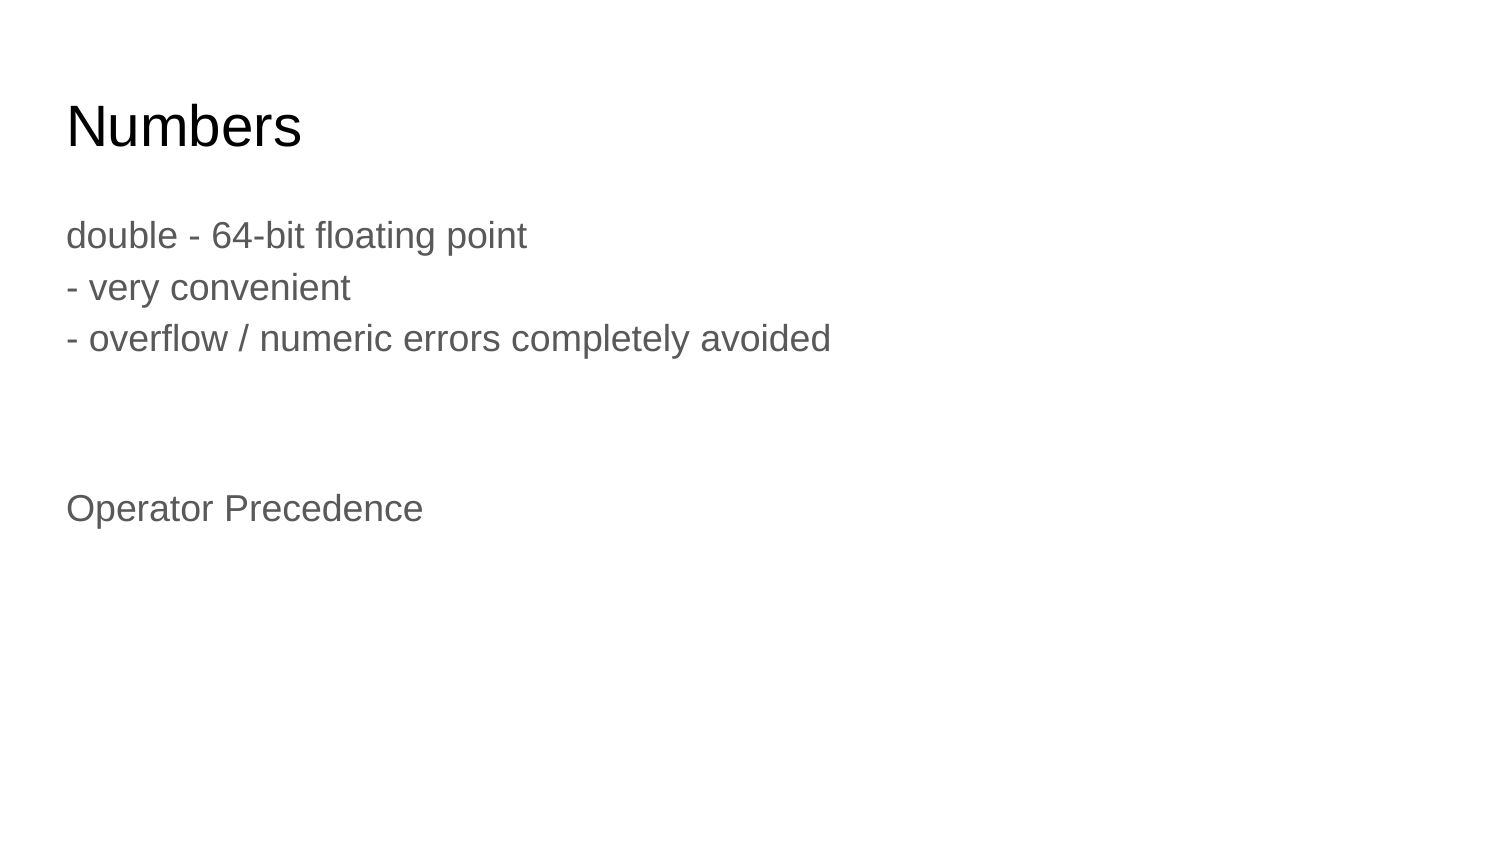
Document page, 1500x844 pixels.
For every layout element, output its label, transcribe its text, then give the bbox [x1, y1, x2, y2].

title Numbers [51, 72, 1449, 167]
list double - 64-bit floating point - very convenient - overflow / numeric errors completely avoided Operator Precedence [51, 189, 1449, 750]
